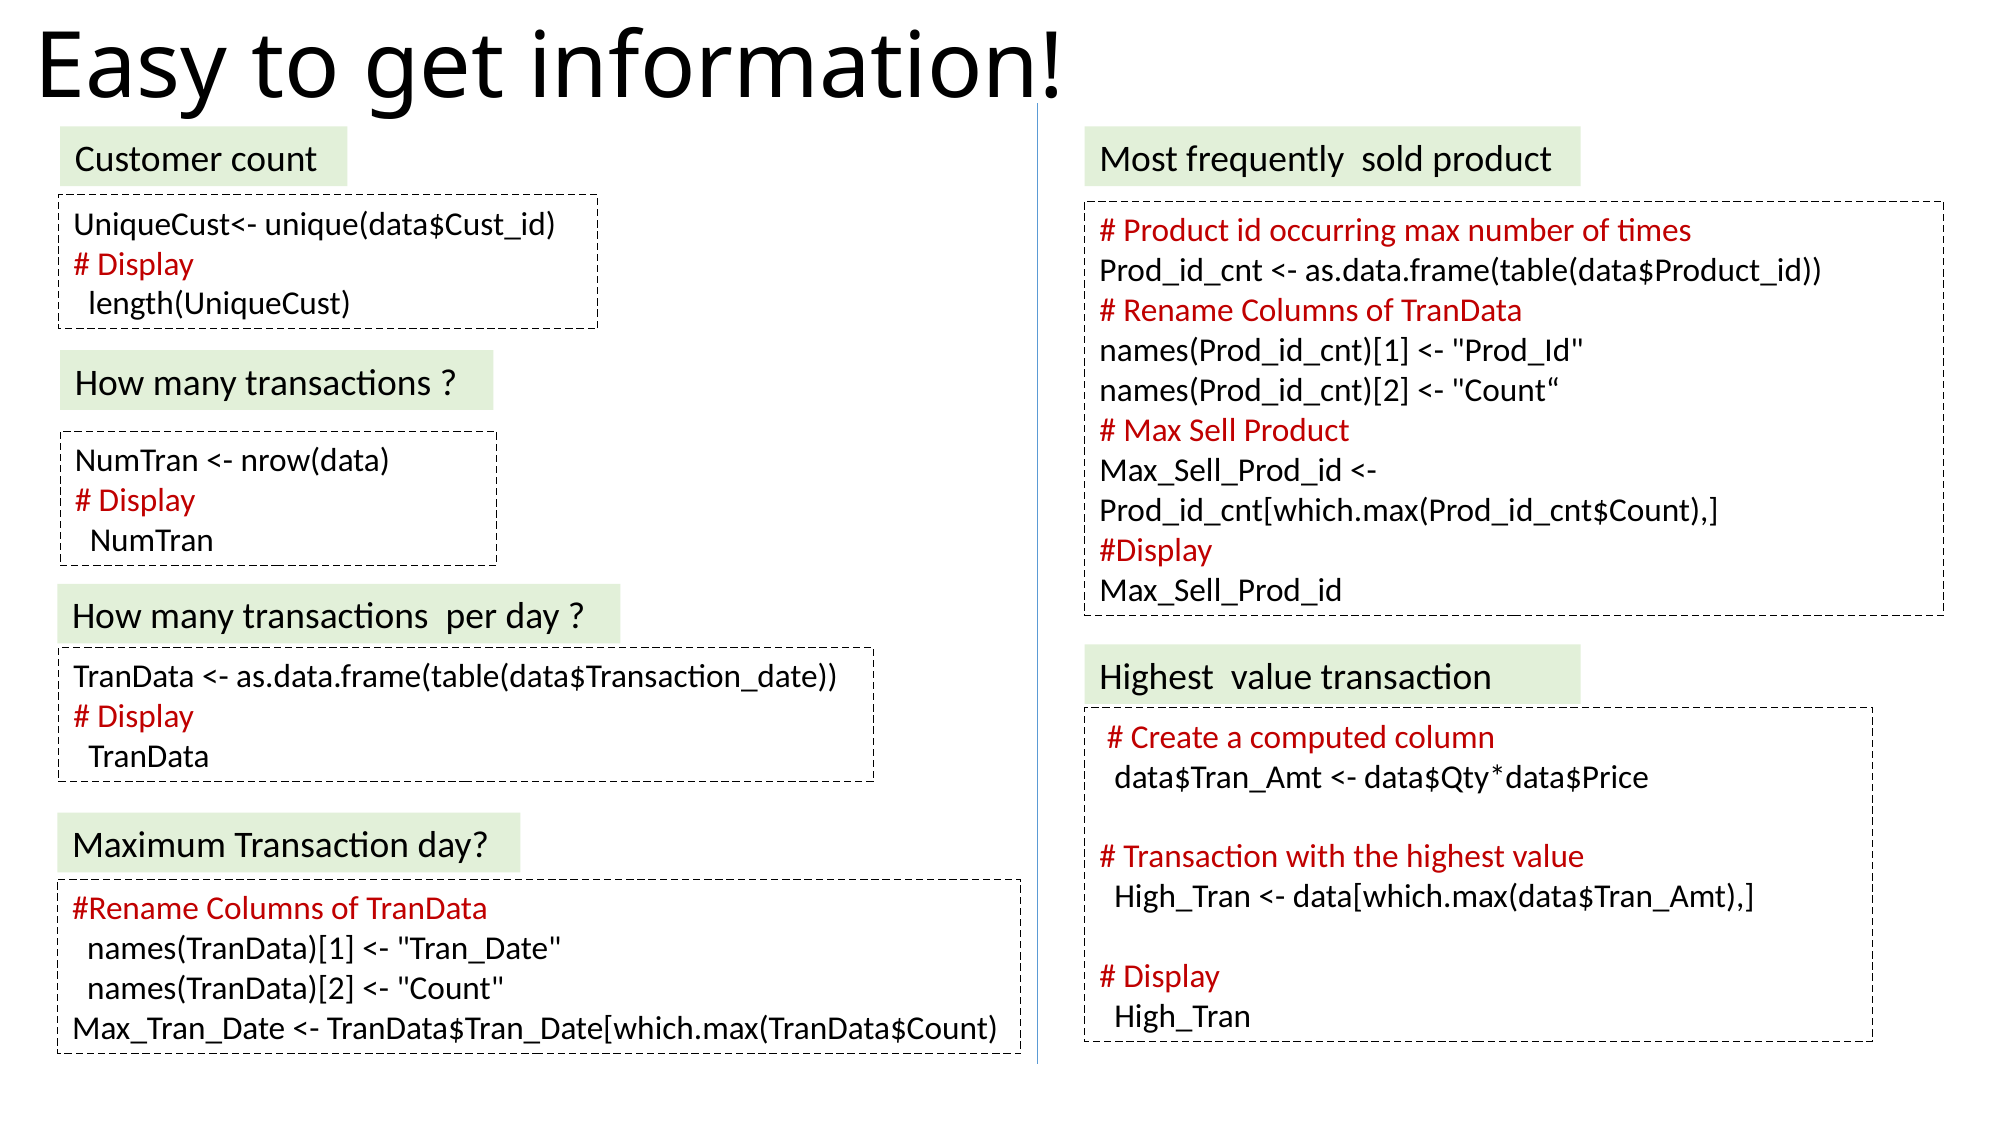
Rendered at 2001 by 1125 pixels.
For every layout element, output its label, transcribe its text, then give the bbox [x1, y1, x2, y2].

text_box Maximum Transaction day? [57, 812, 521, 873]
text_box How many transactions ? [60, 350, 494, 410]
text_box TranData <- as.data.frame(table(data$Transaction_date)) # Display TranData [58, 647, 874, 782]
title Easy to get information! [19, 0, 2000, 136]
text_box UniqueCust<- unique(data$Cust_id) # Display length(UniqueCust) [58, 194, 598, 329]
text_box #Rename Columns of TranData names(TranData)[1] <- "Tran_Date" names(TranData)[2] <- "Count" Max_Tran_Date <- TranData$Tran_Date[which.max(TranData$Count) [57, 879, 1021, 1054]
text_box # Create a computed column data$Tran_Amt <- data$Qty*data$Price # Transaction with the highest value High_Tran <- data[which.max(data$Tran_Amt),] # Display High_Tran [1084, 707, 1873, 1042]
text_box Most frequently sold product [1084, 126, 1581, 187]
text_box How many transactions per day ? [57, 583, 621, 644]
text_box Highest value transaction [1084, 644, 1581, 704]
text_box NumTran <- nrow(data) # Display NumTran [60, 431, 497, 566]
text_box Customer count [60, 126, 348, 187]
text_box # Product id occurring max number of times Prod_id_cnt <- as.data.frame(table(data$Product_id)) # Rename Columns of TranData names(Prod_id_cnt)[1] <- "Prod_Id" names(Prod_id_cnt)[2] <- "Count“ # Max Sell Product Max_Sell_Prod_id <- Prod_id_cnt[which.max(Prod_id_cnt$Count),] #Display Max_Sell_Prod_id [1084, 201, 1944, 616]
